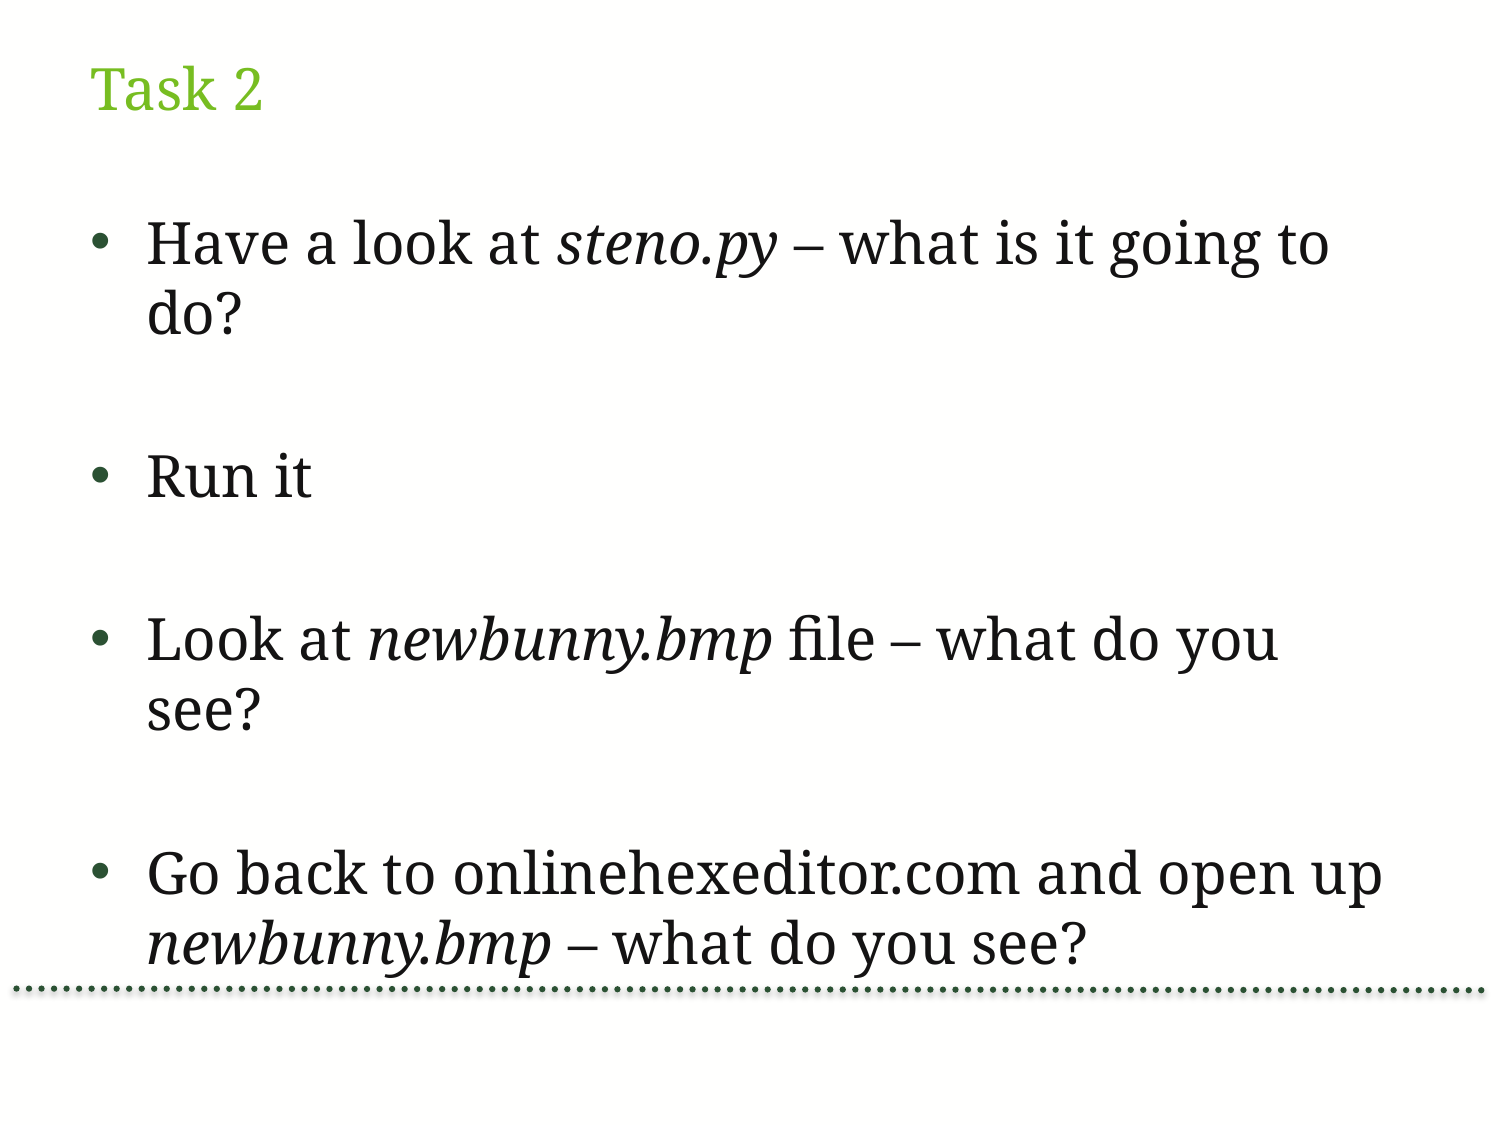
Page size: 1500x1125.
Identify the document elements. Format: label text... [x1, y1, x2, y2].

title Task 2 [75, 45, 1425, 194]
list Have a look at steno.py – what is it going to do? Run it Look at newbunny.bmp file – what do you see? Go back to onlinehexeditor.com and open up newbunny.bmp – what do you see? [75, 198, 1425, 941]
